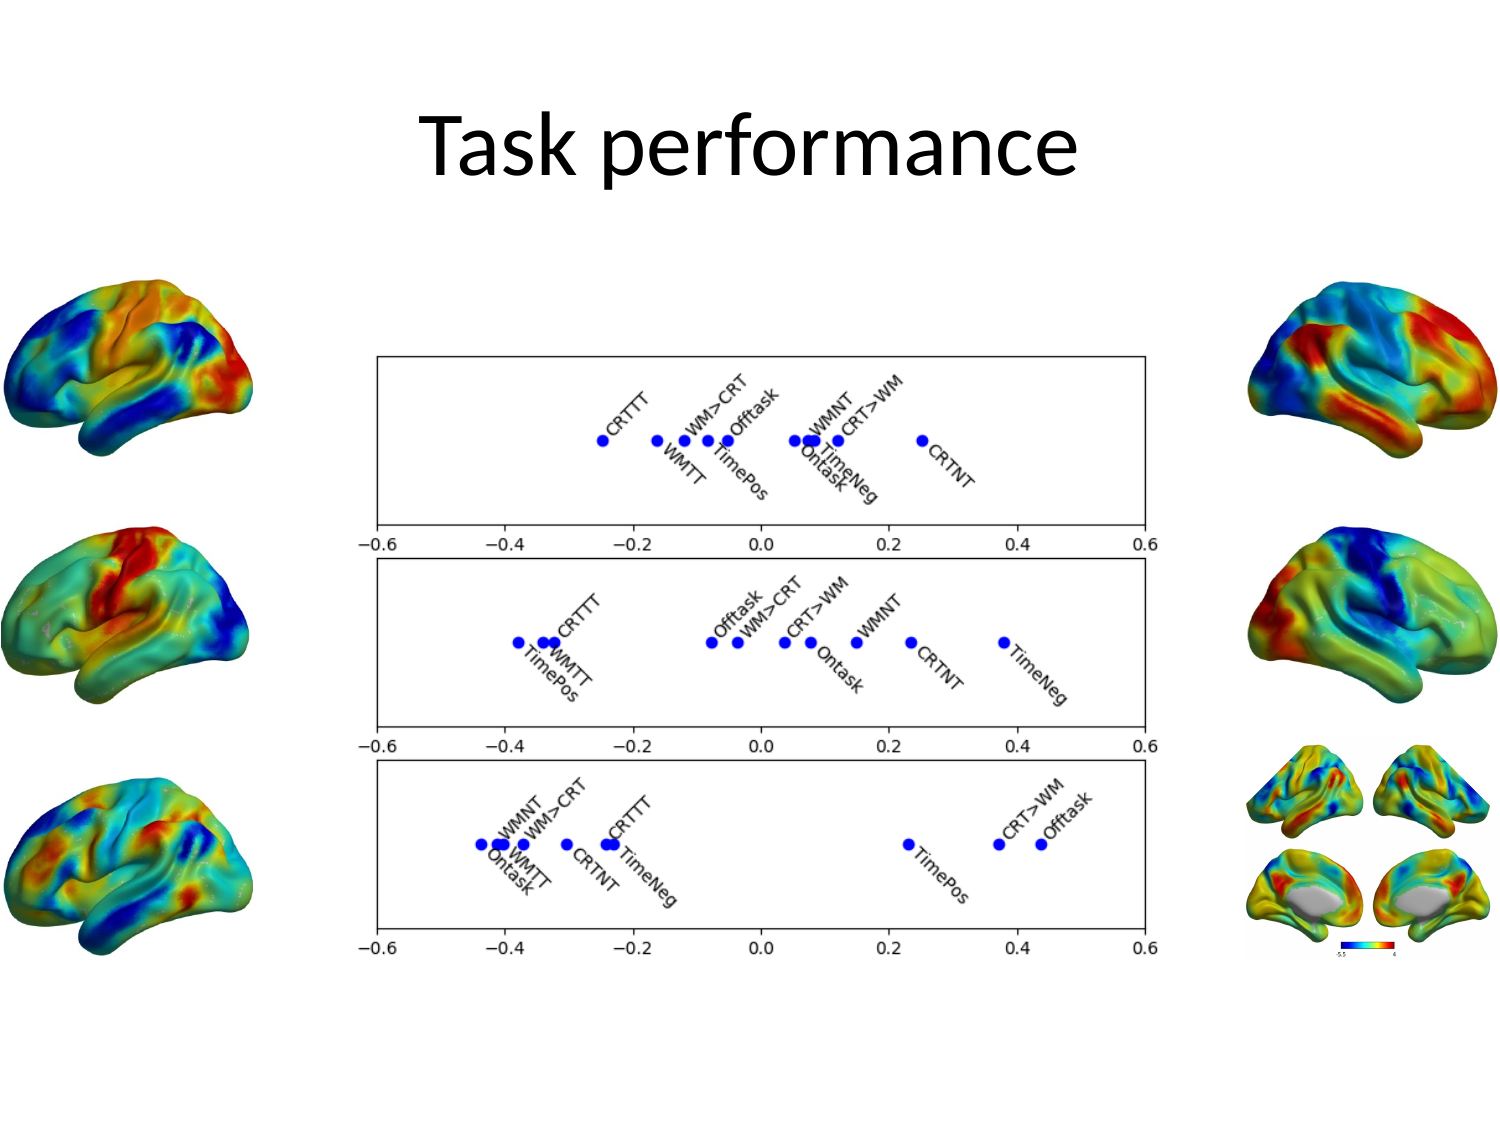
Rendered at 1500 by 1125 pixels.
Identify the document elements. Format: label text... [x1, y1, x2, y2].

title Task performance [75, 45, 1425, 233]
picture [0, 260, 1500, 1010]
picture [1246, 263, 1500, 469]
